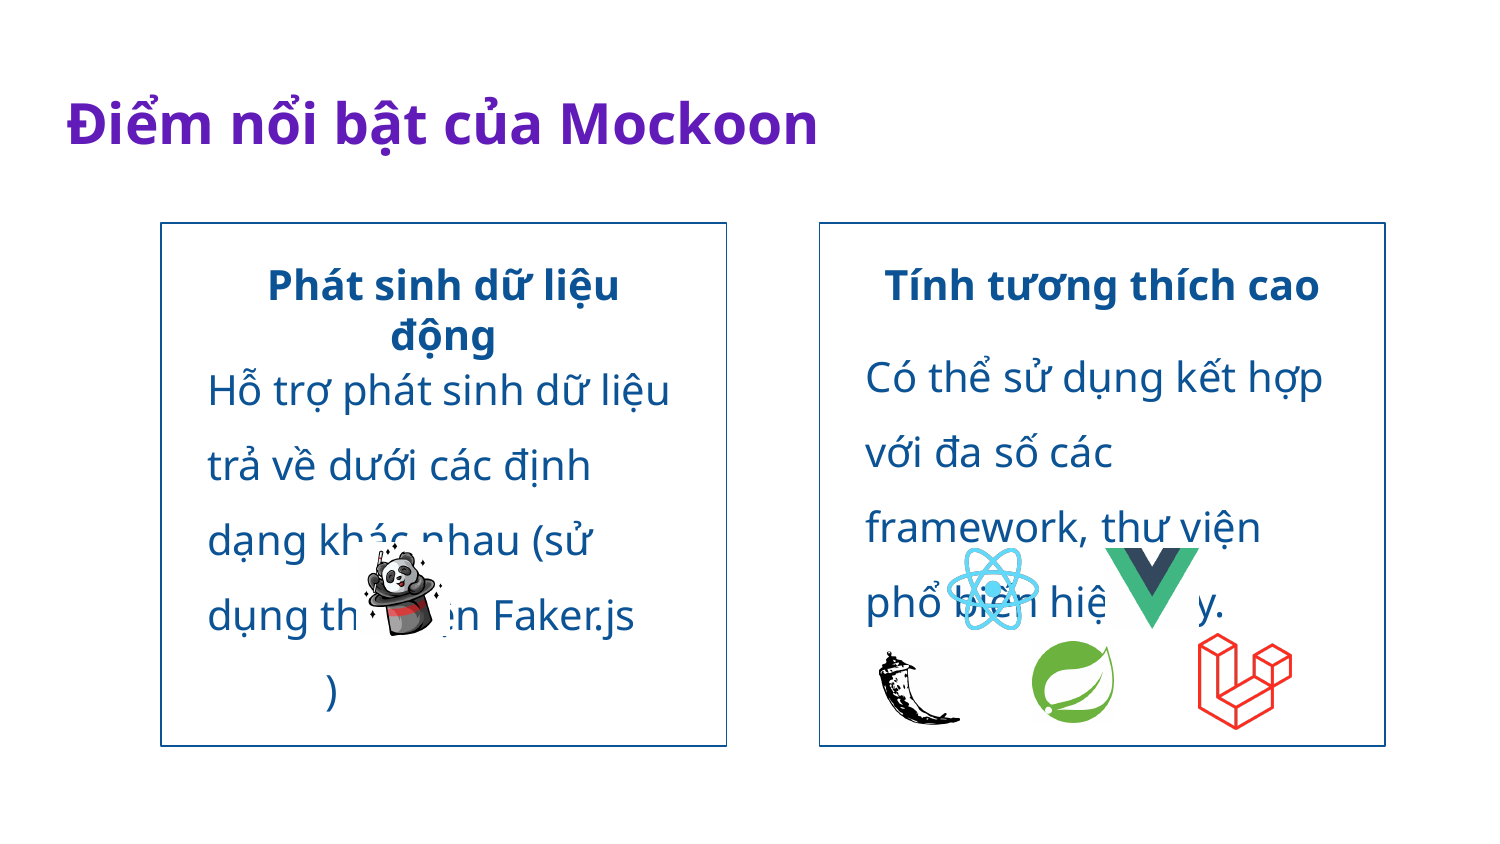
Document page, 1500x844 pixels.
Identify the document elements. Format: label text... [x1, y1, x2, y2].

text_box [160, 223, 727, 746]
text_box [819, 223, 1386, 746]
text_box Phát sinh dữ liệu động [207, 243, 681, 324]
picture [1032, 641, 1114, 723]
picture [946, 548, 1040, 630]
picture [1198, 633, 1292, 730]
text_box Hỗ trợ phát sinh dữ liệu trả về dưới các định dạng khác nhau (sử dụng thư viện Faker.js ) [192, 324, 696, 813]
picture [878, 647, 961, 729]
text_box Có thể sử dụng kết hợp với đa số các framework, thư viện phổ biến hiện nay. [850, 311, 1354, 642]
picture [356, 541, 451, 636]
text_box Tính tương thích cao [865, 243, 1339, 311]
picture [1105, 548, 1199, 630]
title Điểm nổi bật của Mockoon [51, 72, 841, 176]
